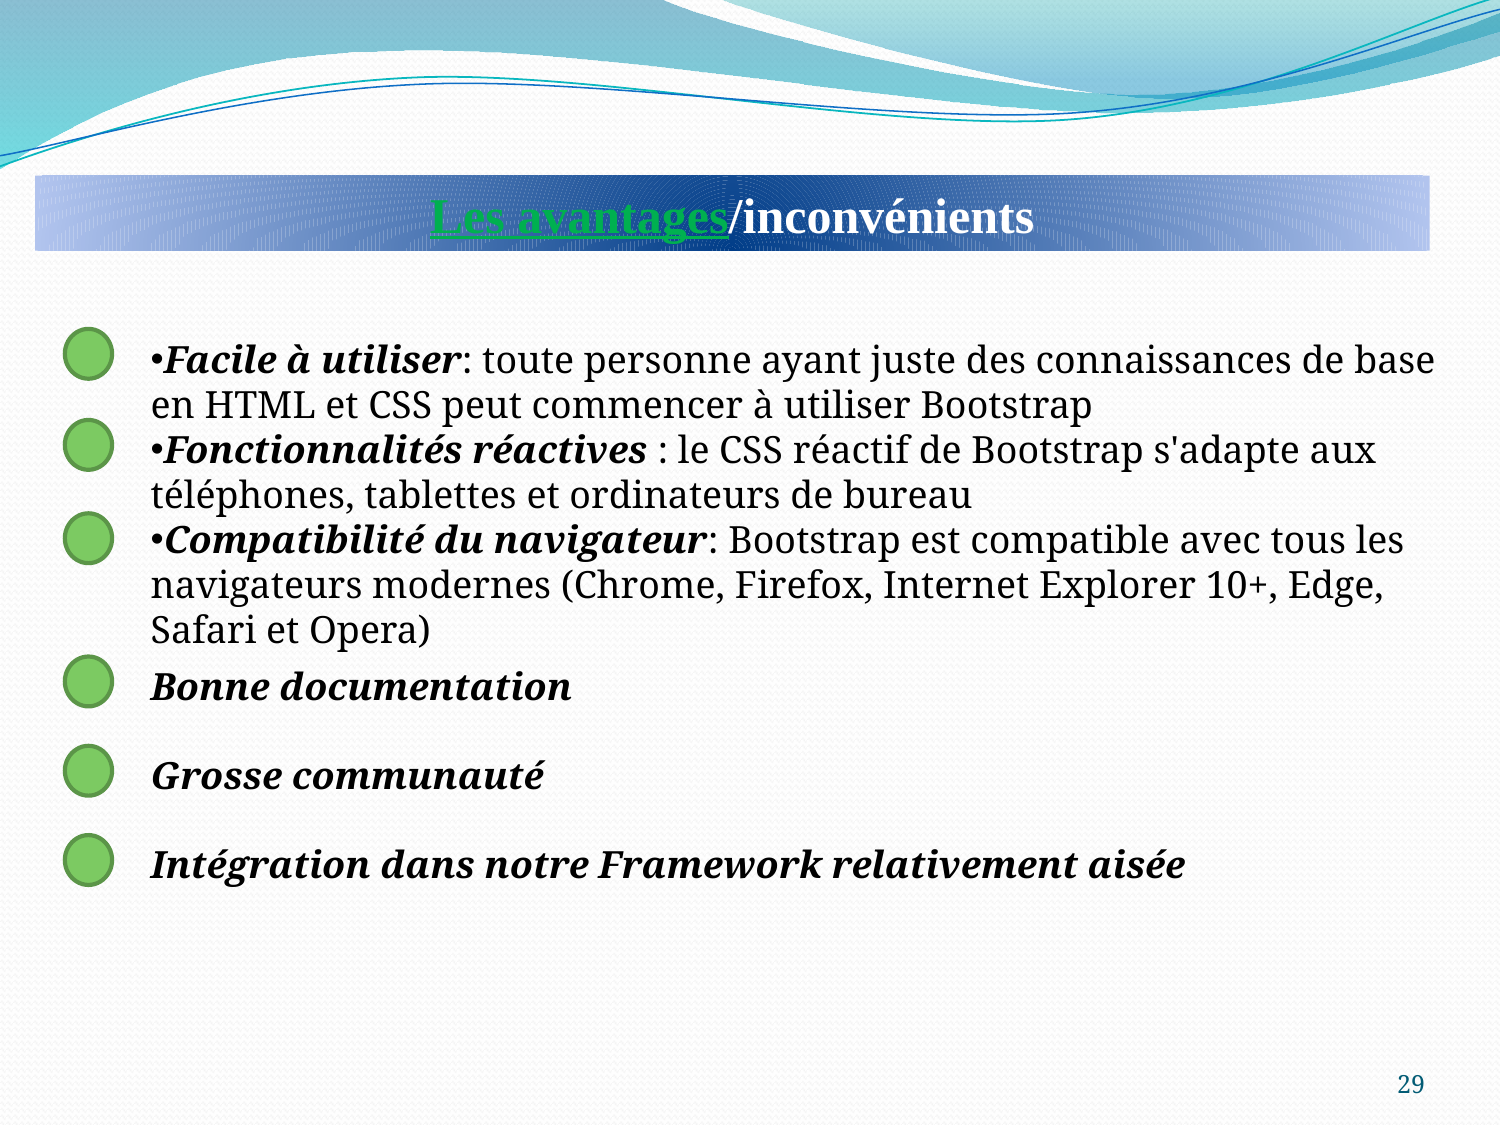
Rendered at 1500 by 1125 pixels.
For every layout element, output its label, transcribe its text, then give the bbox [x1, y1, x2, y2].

text_box [62, 417, 115, 472]
text_box Facile à utiliser: toute personne ayant juste des connaissances de base en HTML et CSS peut commencer à utiliser Bootstrap Fonctionnalités réactives : le CSS réactif de Bootstrap s'adapte aux téléphones, tablettes et ordinateurs de bureau Compatibilité du navigateur: Bootstrap est compatible avec tous les navigateurs modernes (Chrome, Firefox, Internet Explorer 10+, Edge, Safari et Opera) Bonne documentation Grosse communauté Intégration dans notre Framework relativement aisée [135, 328, 1483, 985]
text_box [62, 743, 115, 798]
text_box Les avantages/inconvénients [35, 175, 1430, 251]
text_box [62, 326, 115, 381]
text_box [62, 833, 115, 888]
text_box [62, 654, 115, 709]
slide_number 29 [1299, 1042, 1425, 1103]
text_box [62, 511, 115, 566]
